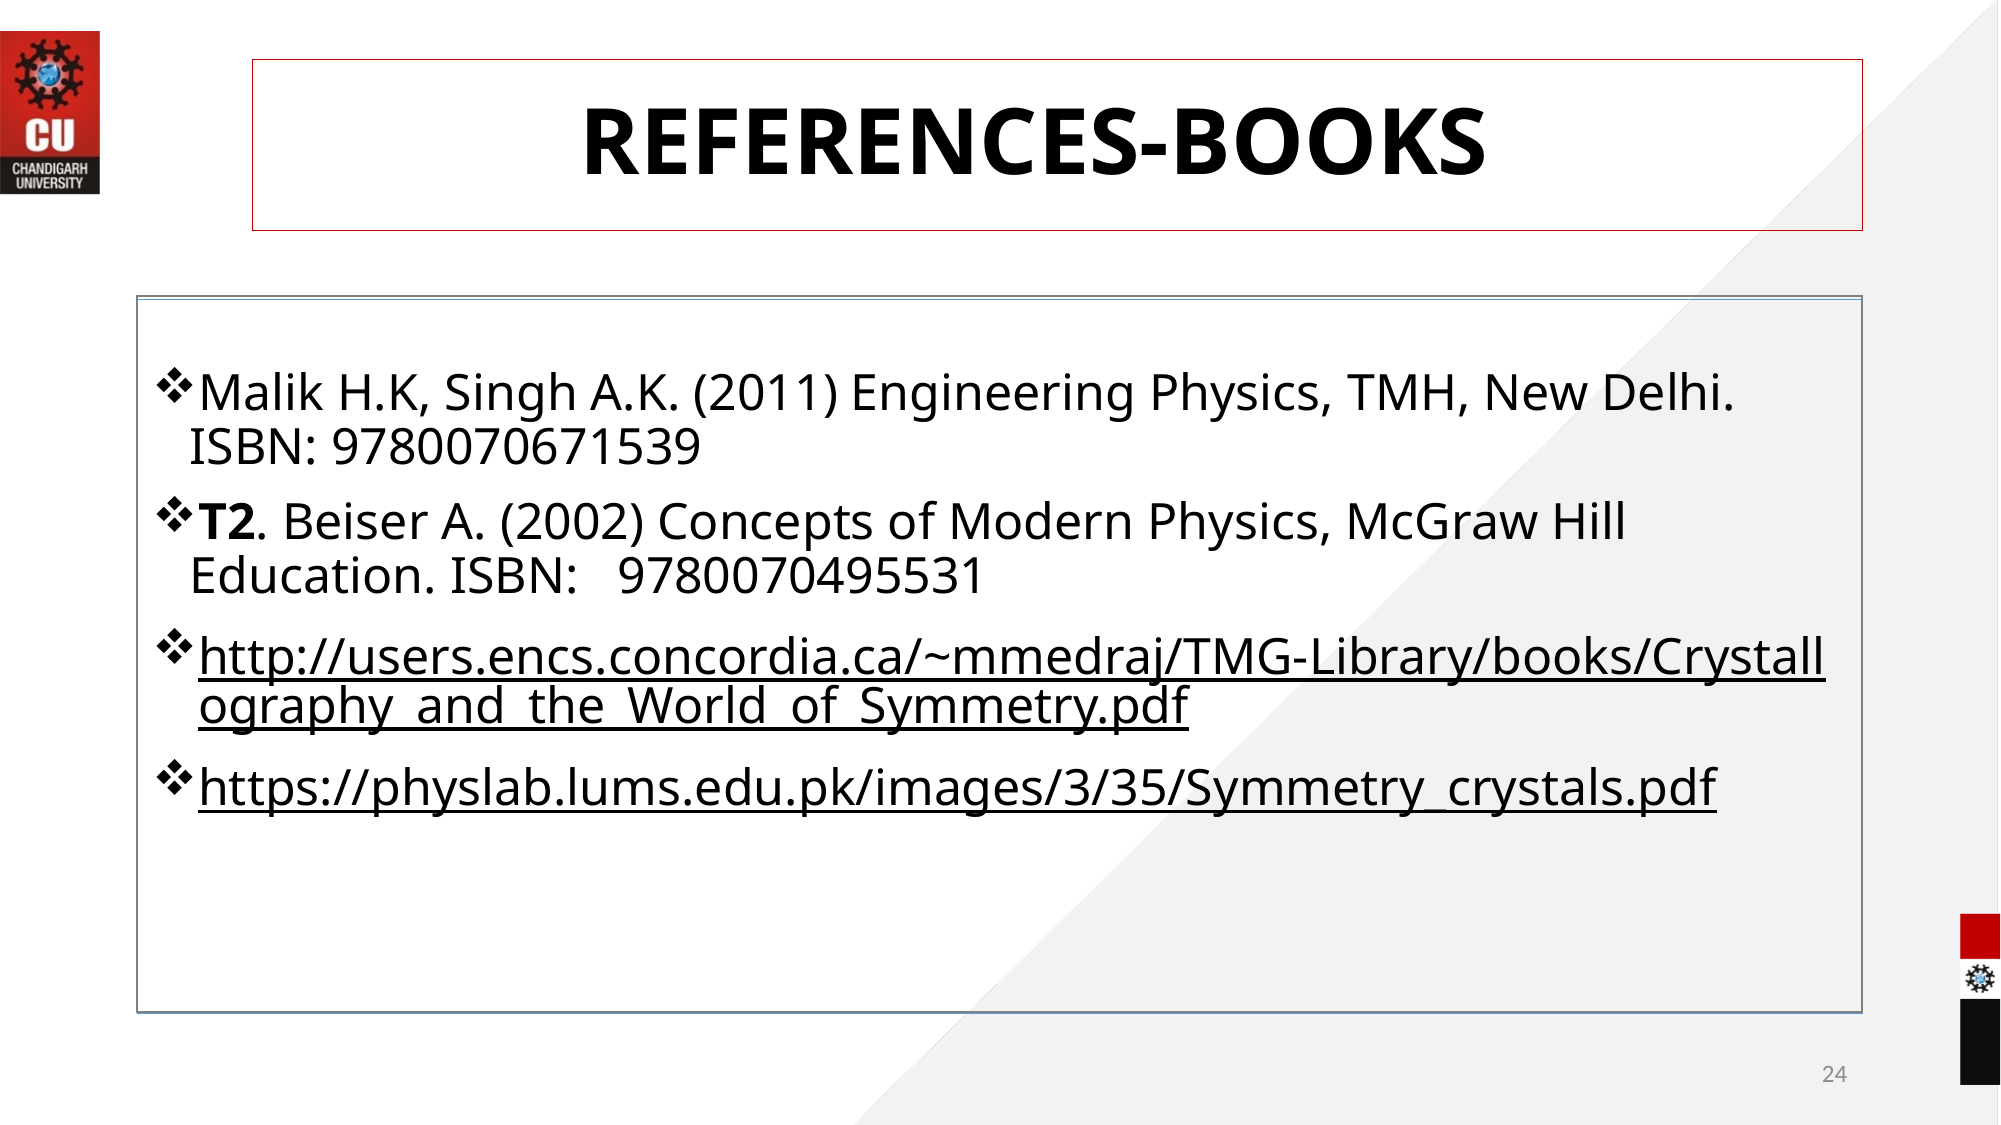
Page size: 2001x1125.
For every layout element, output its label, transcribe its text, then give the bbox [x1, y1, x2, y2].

picture [0, 0, 2001, 1125]
title REFERENCES-BOOKS [252, 59, 1863, 231]
slide_number 24 [1412, 1042, 1863, 1103]
text_box [136, 295, 1863, 1013]
